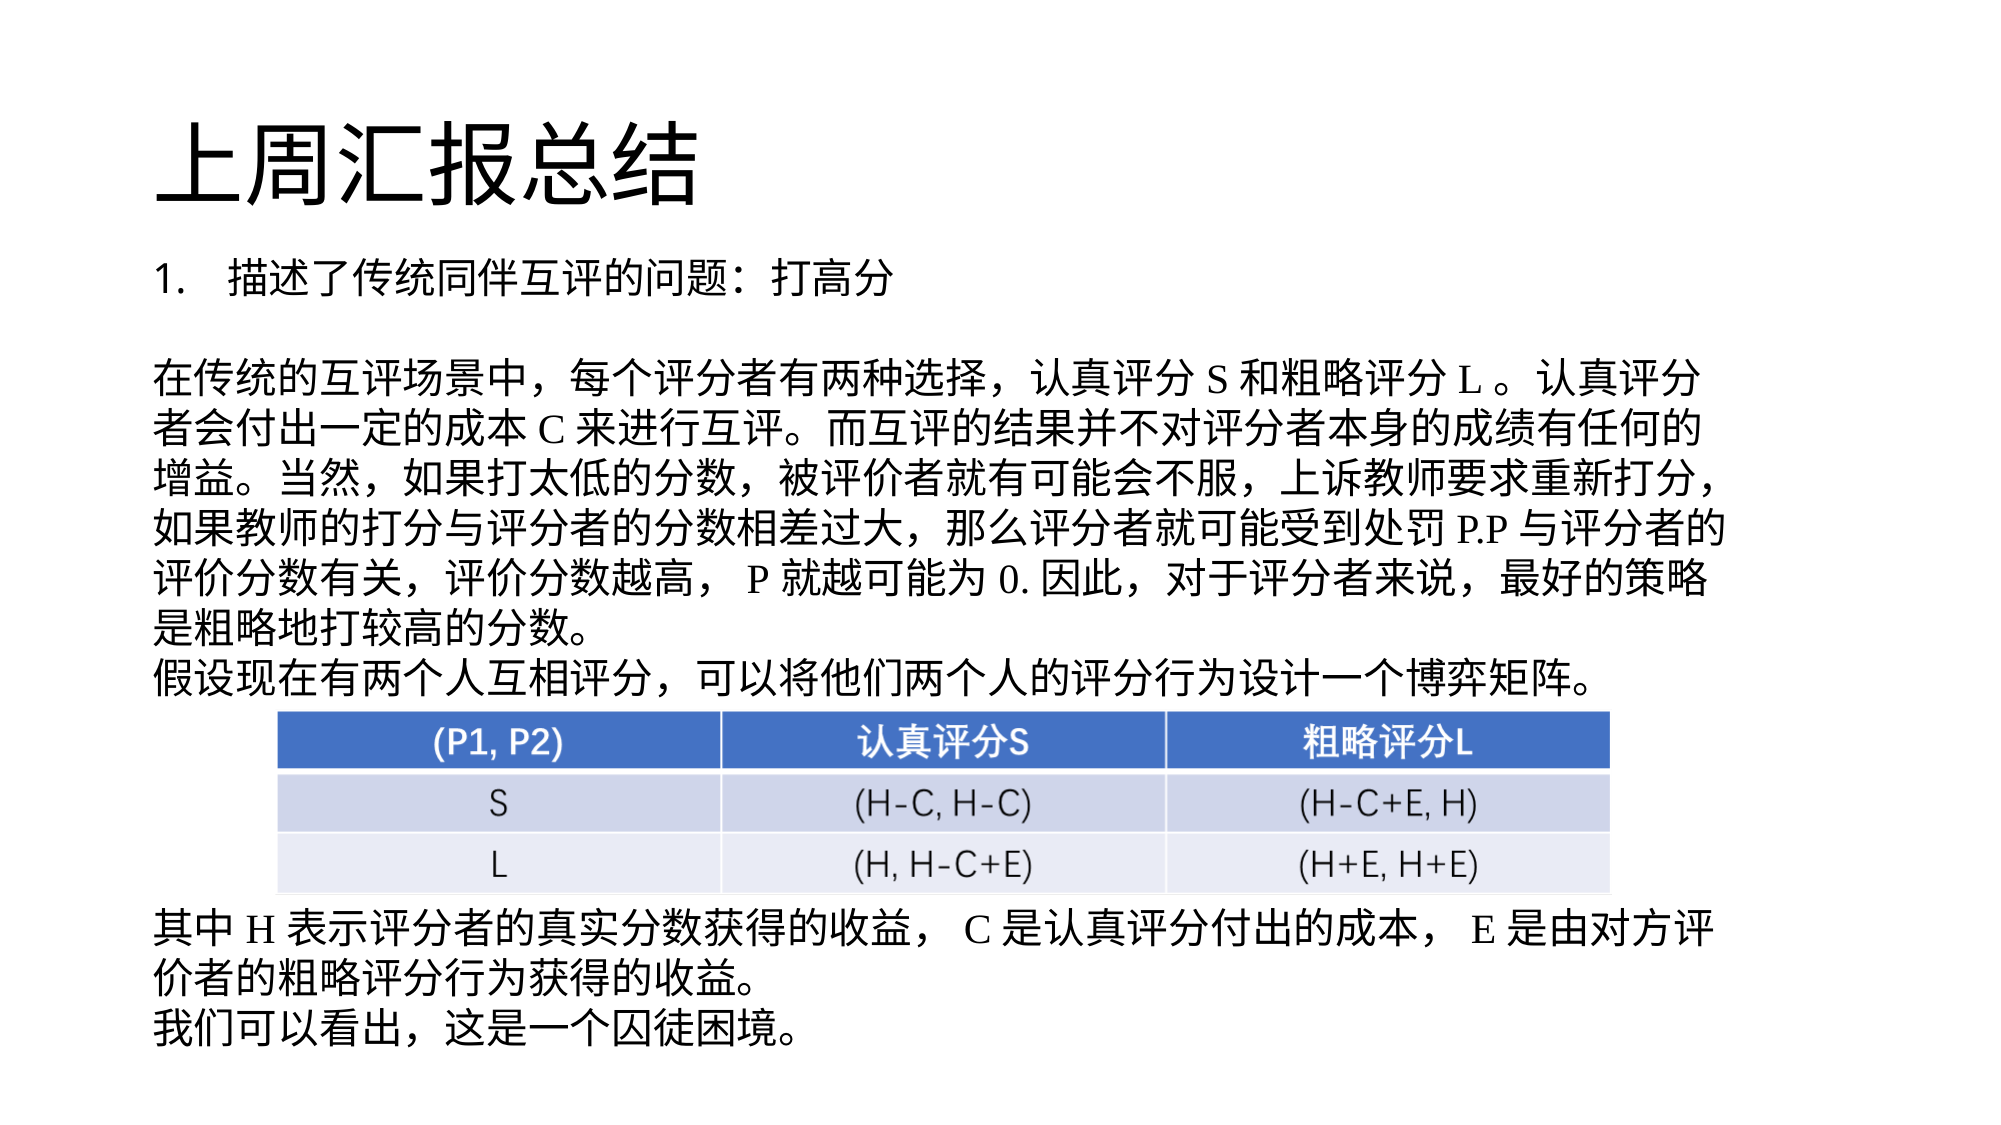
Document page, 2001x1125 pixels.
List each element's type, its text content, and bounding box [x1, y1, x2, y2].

text_box 描述了传统同伴互评的问题：打高分 在传统的互评场景中，每个评分者有两种选择，认真评分S和粗略评分L。认真评分者会付出一定的成本C来进行互评。而互评的结果并不对评分者本身的成绩有任何的增益。当然，如果打太低的分数，被评价者就有可能会不服，上诉教师要求重新打分，如果教师的打分与评分者的分数相差过大，那么评分者就可能受到处罚P.P与评分者的评价分数有关，评价分数越高，P就越可能为0.因此，对于评分者来说，最好的策略是粗略地打较高的分数。 假设现在有两个人互相评分，可以将他们两个人的评分行为设计一个博弈矩阵。 其中H表示评分者的真实分数获得的收益，C是认真评分付出的成本，E是由对方评价者的粗略评分行为获得的收益。 我们可以看出，这是一个囚徒困境。 [137, 244, 1755, 1110]
title 上周汇报总结 [137, 59, 1863, 278]
picture [275, 705, 1617, 909]
